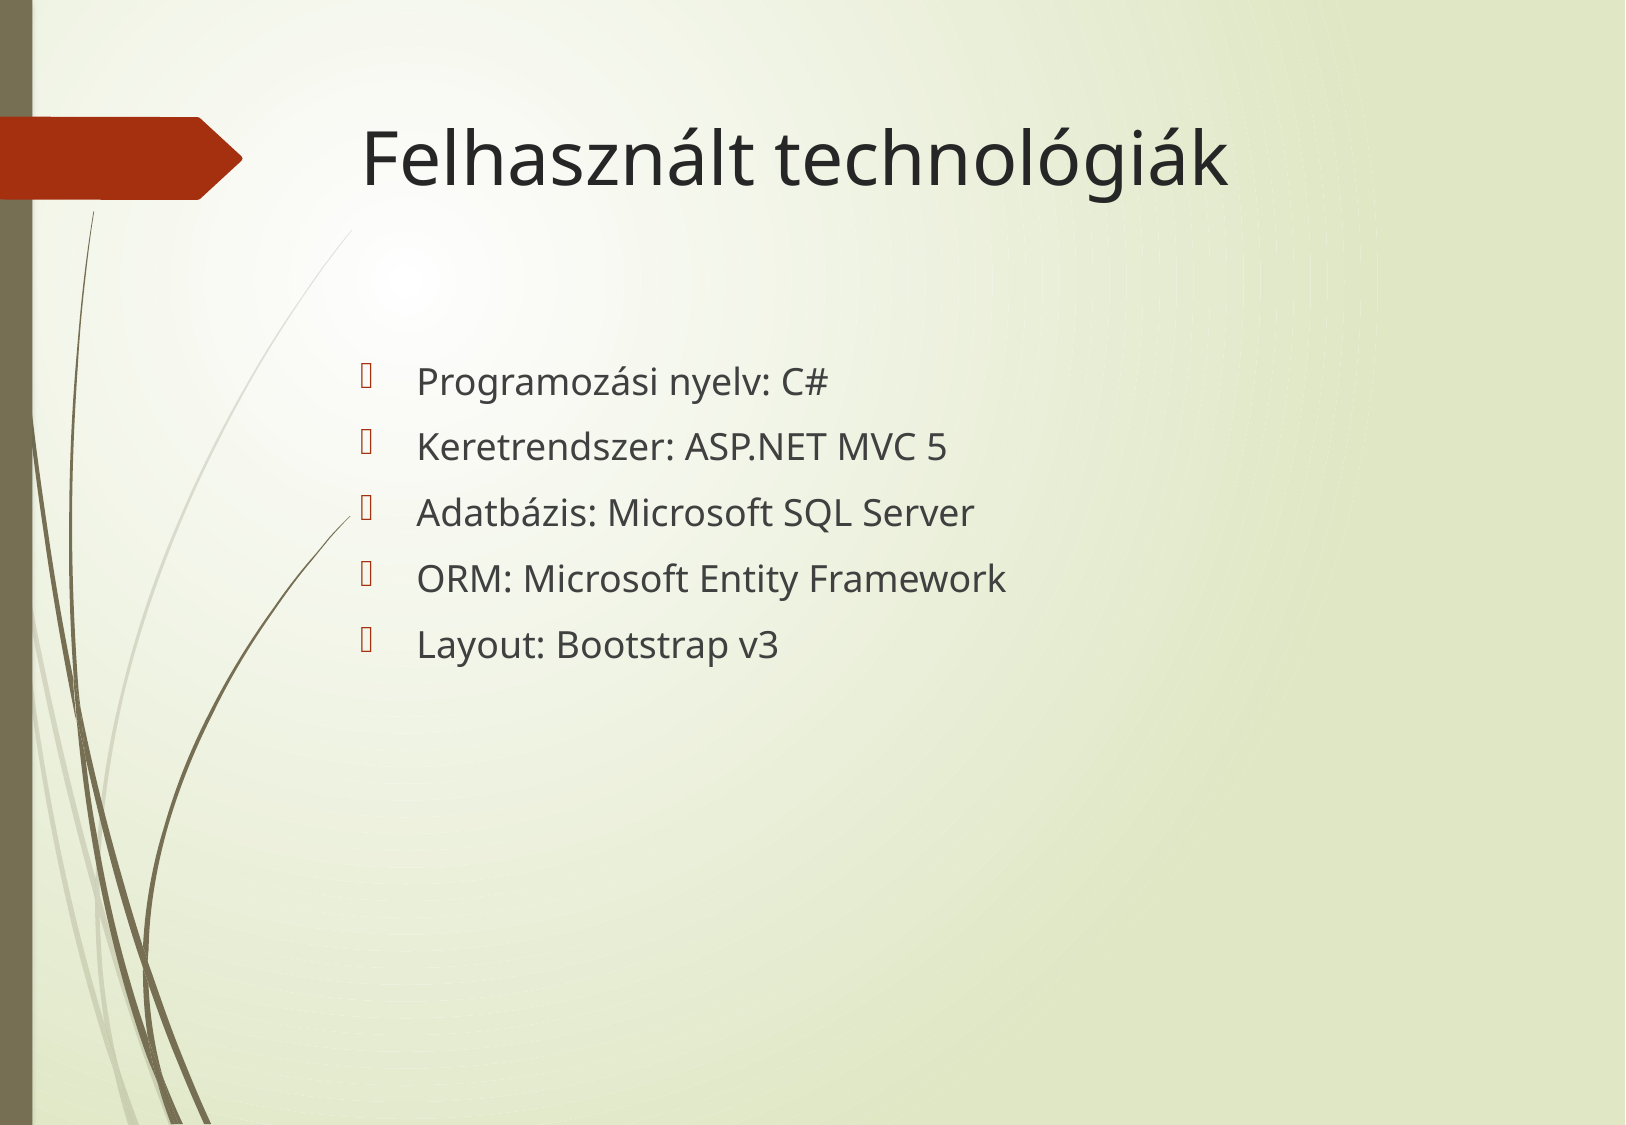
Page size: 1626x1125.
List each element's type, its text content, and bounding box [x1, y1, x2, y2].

list Programozási nyelv: C# Keretrendszer: ASP.NET MVC 5 Adatbázis: Microsoft SQL Server ORM: Microsoft Entity Framework Layout: Bootstrap v3 [345, 350, 1517, 970]
title Felhasznált technológiák [345, 102, 1517, 313]
